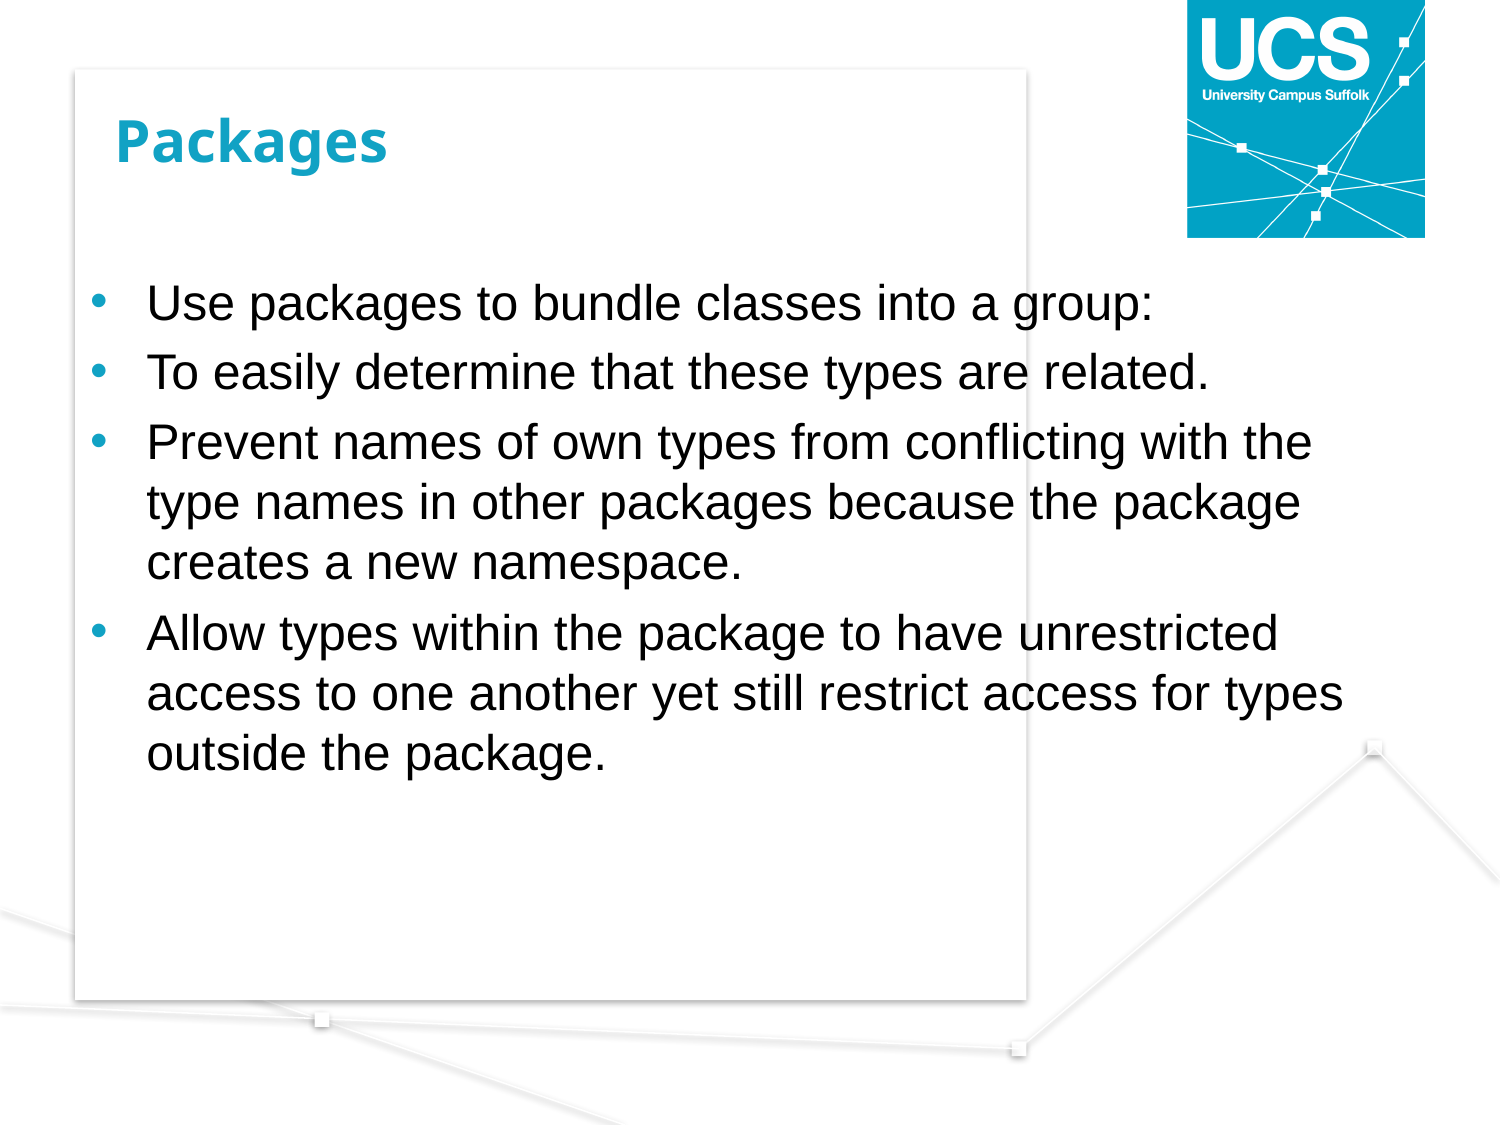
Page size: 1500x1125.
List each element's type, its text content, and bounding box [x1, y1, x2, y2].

list Use packages to bundle classes into a group: To easily determine that these types are related. Prevent names of own types from conflicting with the type names in other packages because the package creates a new namespace. Allow types within the package to have unrestricted access to one another yet still restrict access for types outside the package. [74, 262, 1420, 1006]
title Packages [99, 44, 1012, 233]
picture [1187, 0, 1425, 238]
